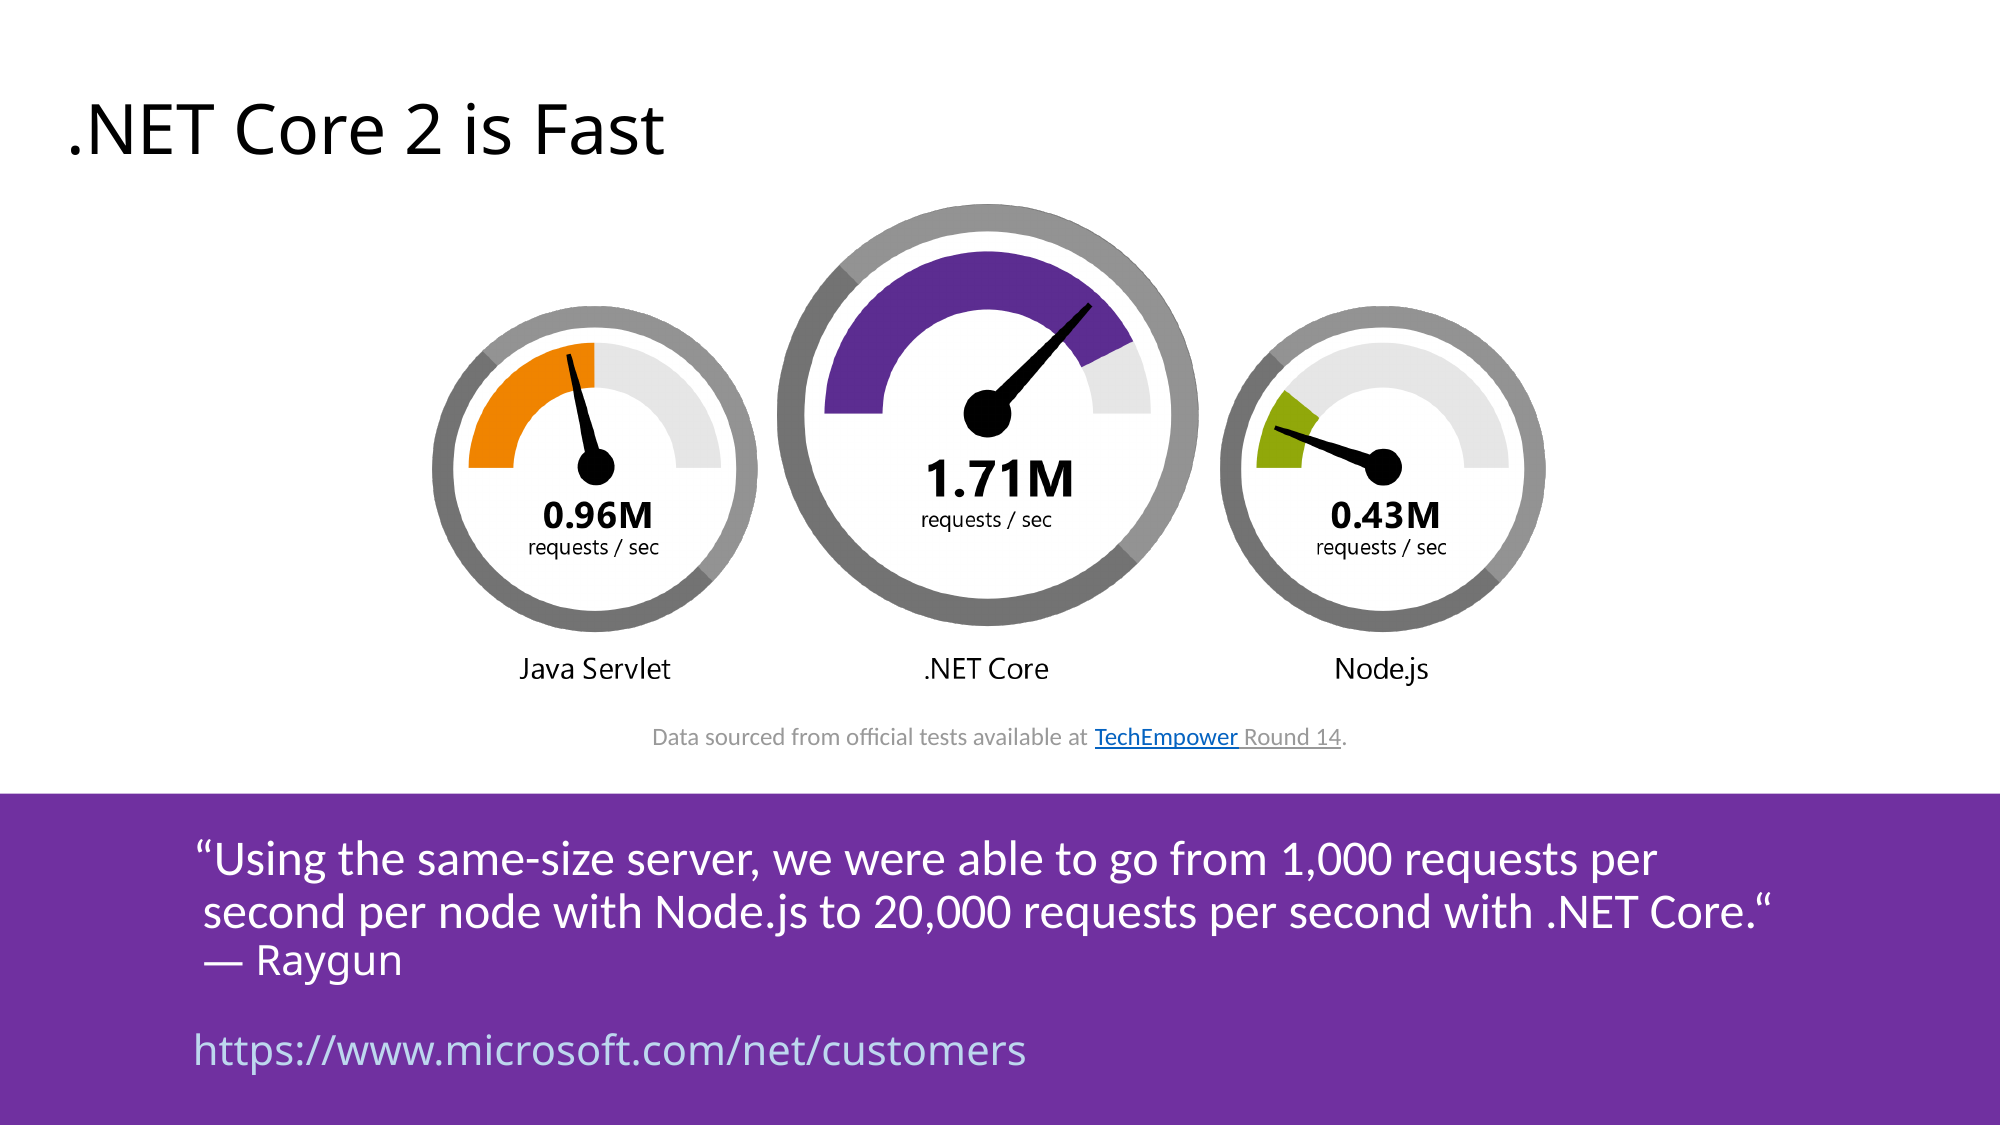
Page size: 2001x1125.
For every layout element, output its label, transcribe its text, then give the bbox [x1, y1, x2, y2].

title .NET Core 2 is Fast [51, 86, 1859, 178]
text_box Data sourced from official tests available at TechEmpower Round 14. [0, 712, 2000, 758]
picture [405, 178, 1572, 729]
text_box [0, 793, 2000, 1125]
text_box “Using the same-size server, we were able to go from 1,000 requests per second per node with Node.js to 20,000 requests per second with .NET Core.“ — Raygun https://www.microsoft.com/net/customers [178, 824, 1822, 1083]
